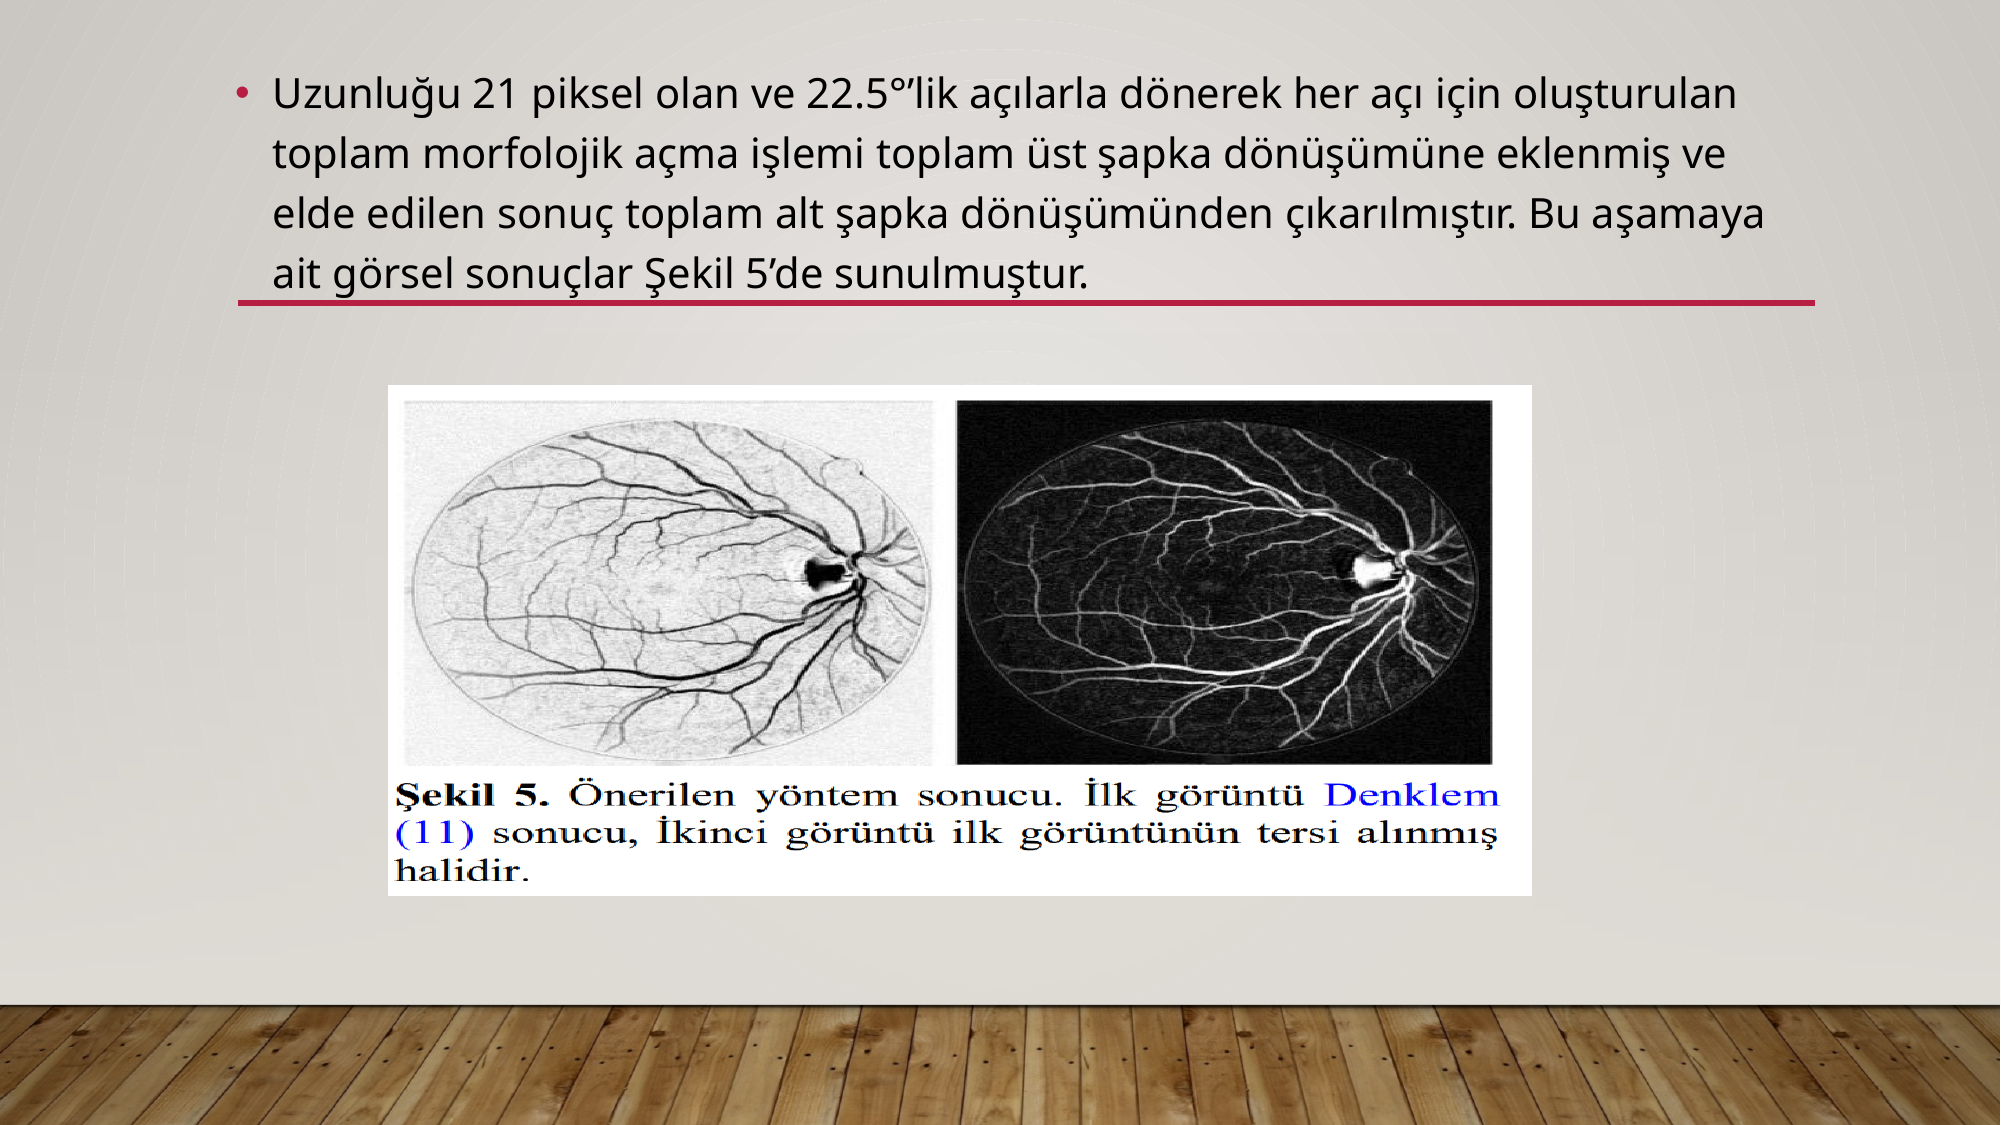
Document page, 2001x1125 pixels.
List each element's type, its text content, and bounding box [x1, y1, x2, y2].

picture [387, 385, 1532, 896]
picture [0, 1005, 2000, 1125]
list Uzunluğu 21 piksel olan ve 22.5°’lik açılarla dönerek her açı için oluşturulan toplam morfolojik açma işlemi toplam üst şapka dönüşümüne eklenmiş ve elde edilen sonuç toplam alt şapka dönüşümünden çıkarılmıştır. Bu aşamaya ait görsel sonuçlar Şekil 5’de sunulmuştur. [220, 49, 1796, 322]
